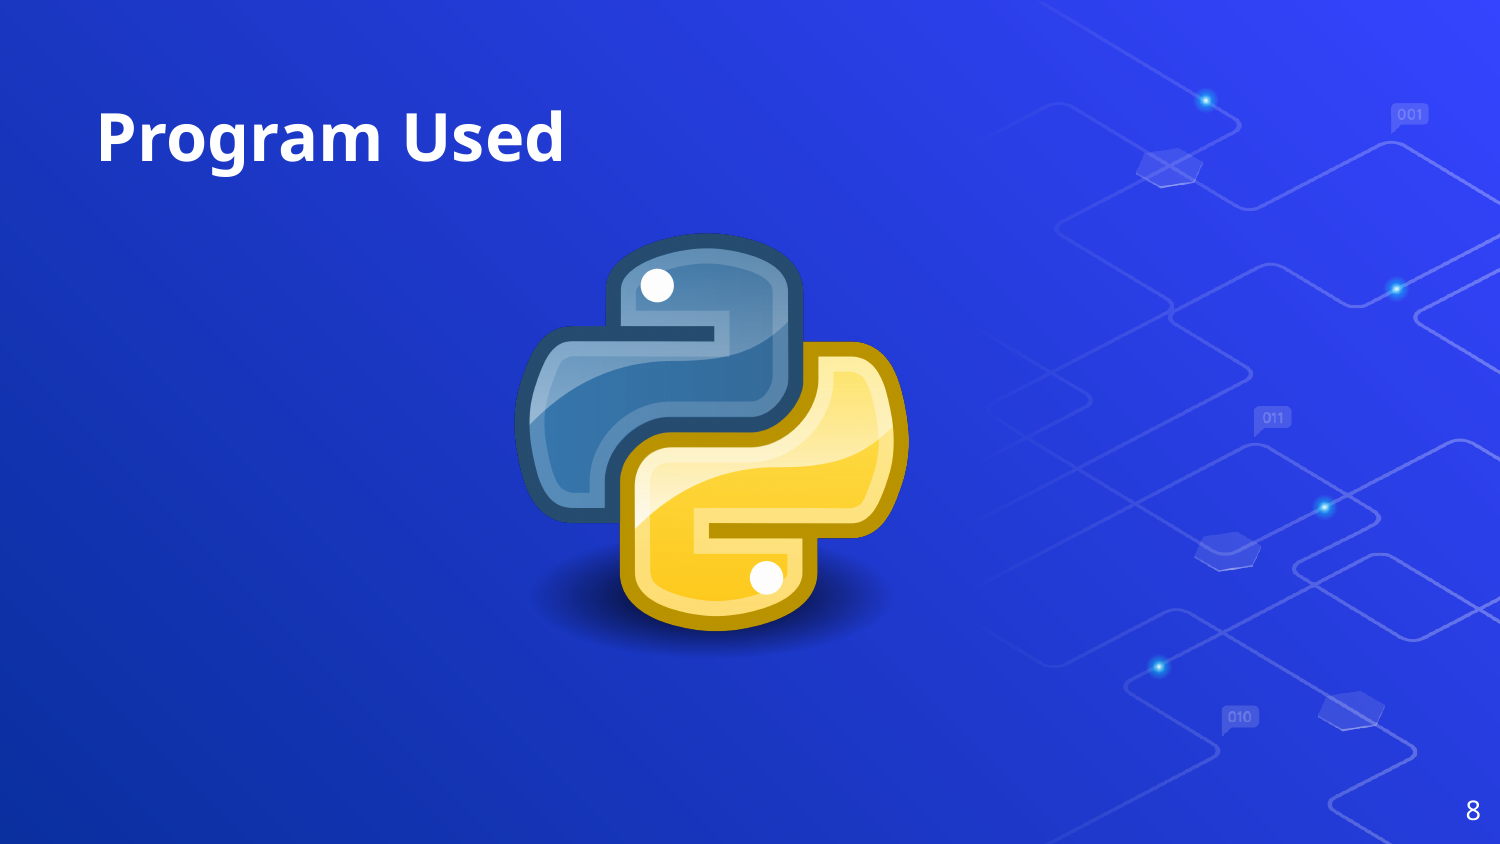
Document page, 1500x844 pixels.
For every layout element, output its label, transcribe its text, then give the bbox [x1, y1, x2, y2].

slide_number ‹#› [1391, 779, 1482, 844]
title Program Used [95, 33, 1096, 175]
picture [0, 0, 1500, 844]
